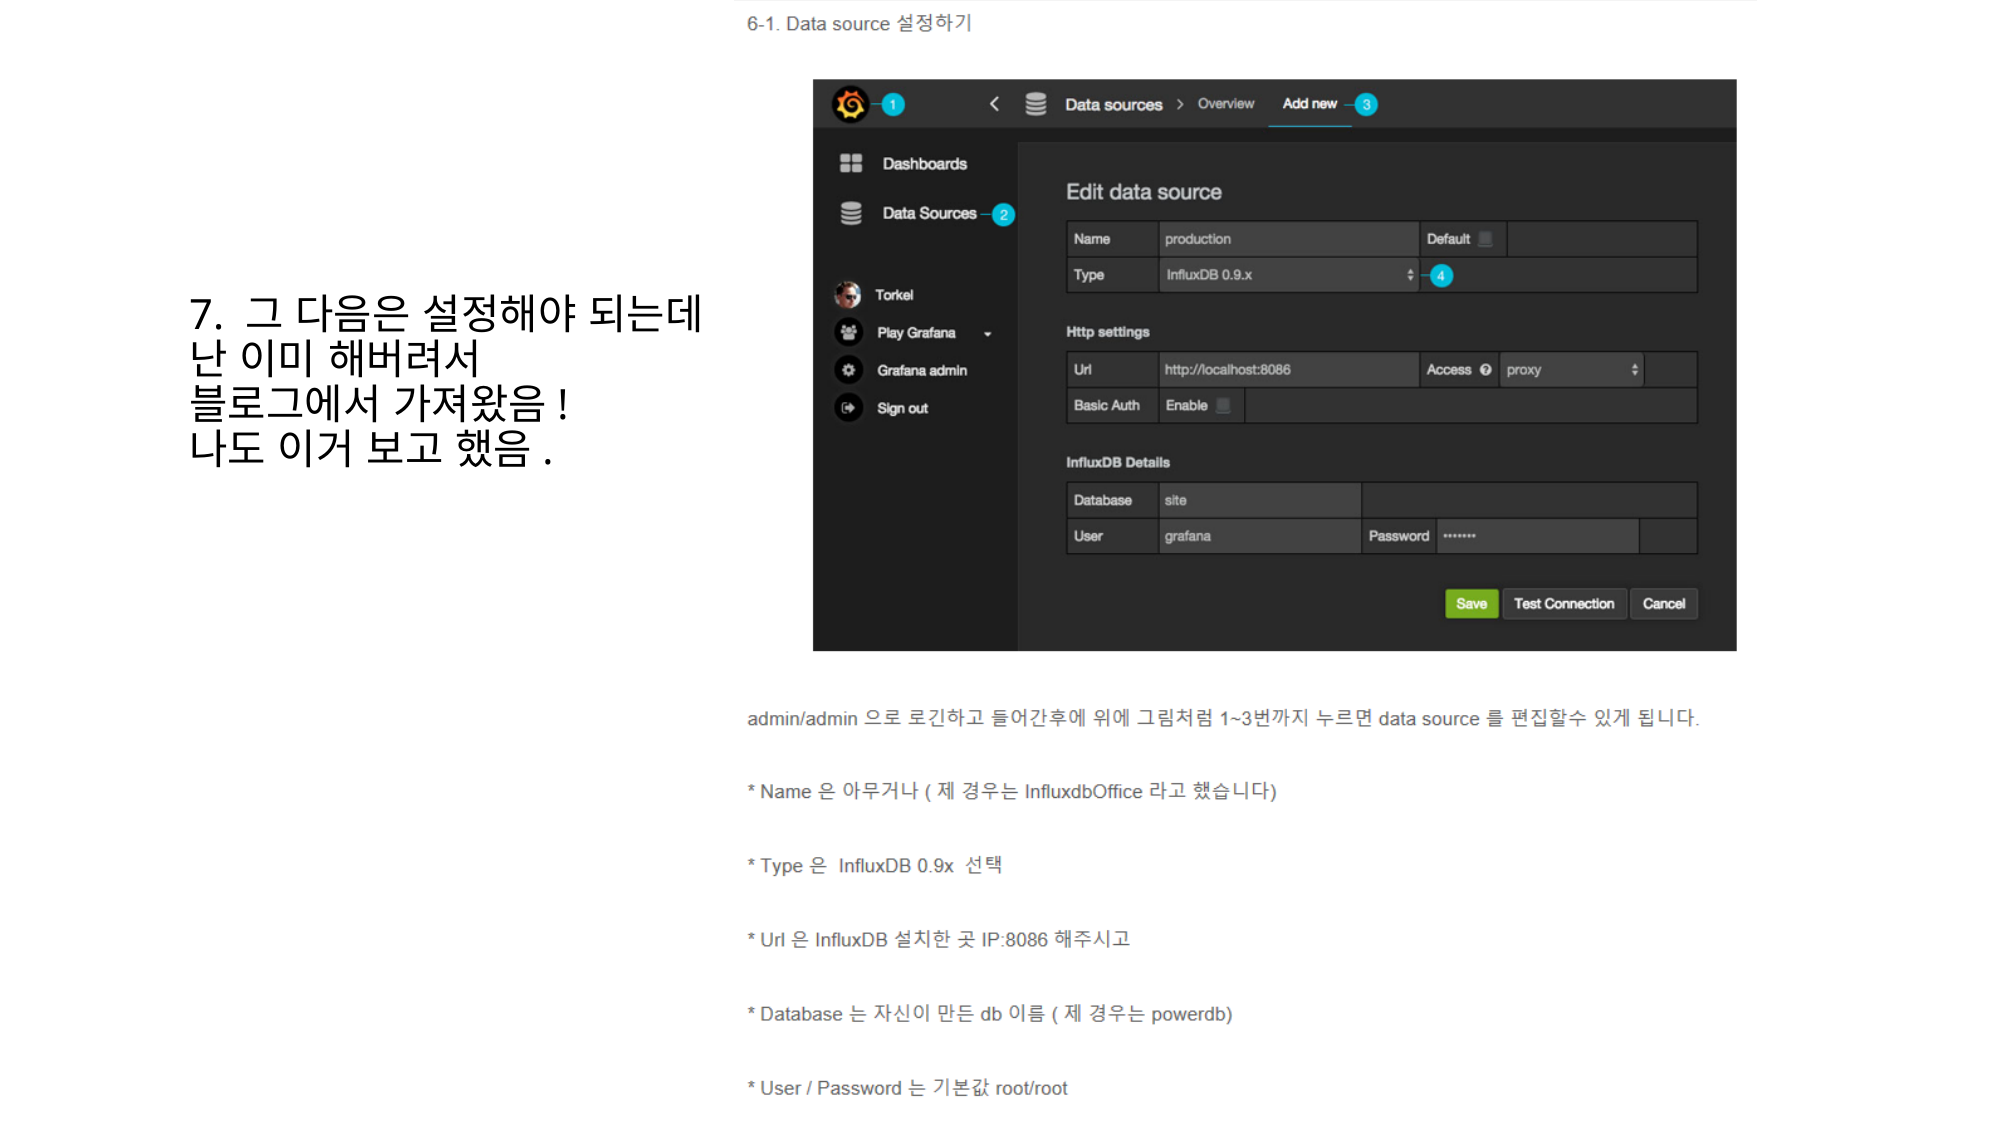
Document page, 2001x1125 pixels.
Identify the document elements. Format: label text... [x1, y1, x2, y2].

title 7. 그 다음은 설정해야 되는데 난 이미 해버려서 블로그에서 가져왔음! 나도 이거 보고 했음. [174, 89, 734, 482]
picture [734, 0, 1757, 1125]
